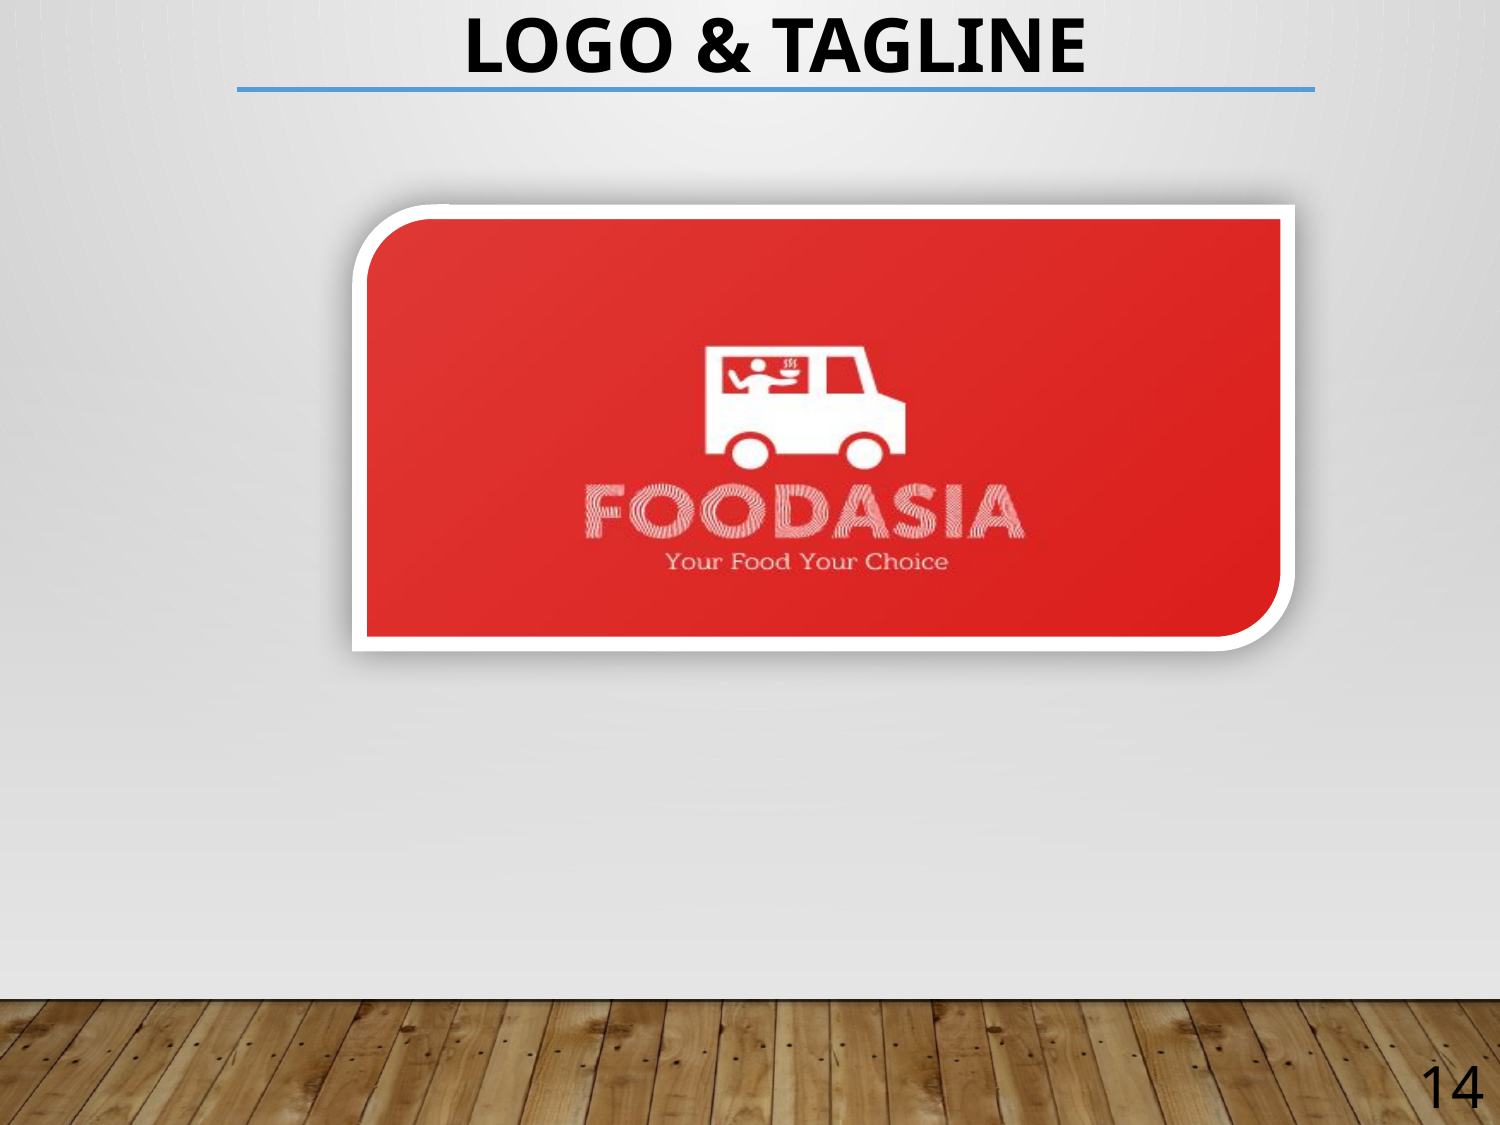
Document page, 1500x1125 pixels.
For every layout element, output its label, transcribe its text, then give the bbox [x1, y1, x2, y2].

picture [0, 999, 1500, 1125]
title LOGO & TAGLINE [236, 0, 1315, 96]
picture [359, 211, 1288, 645]
slide_number 14 [1369, 1042, 1500, 1125]
